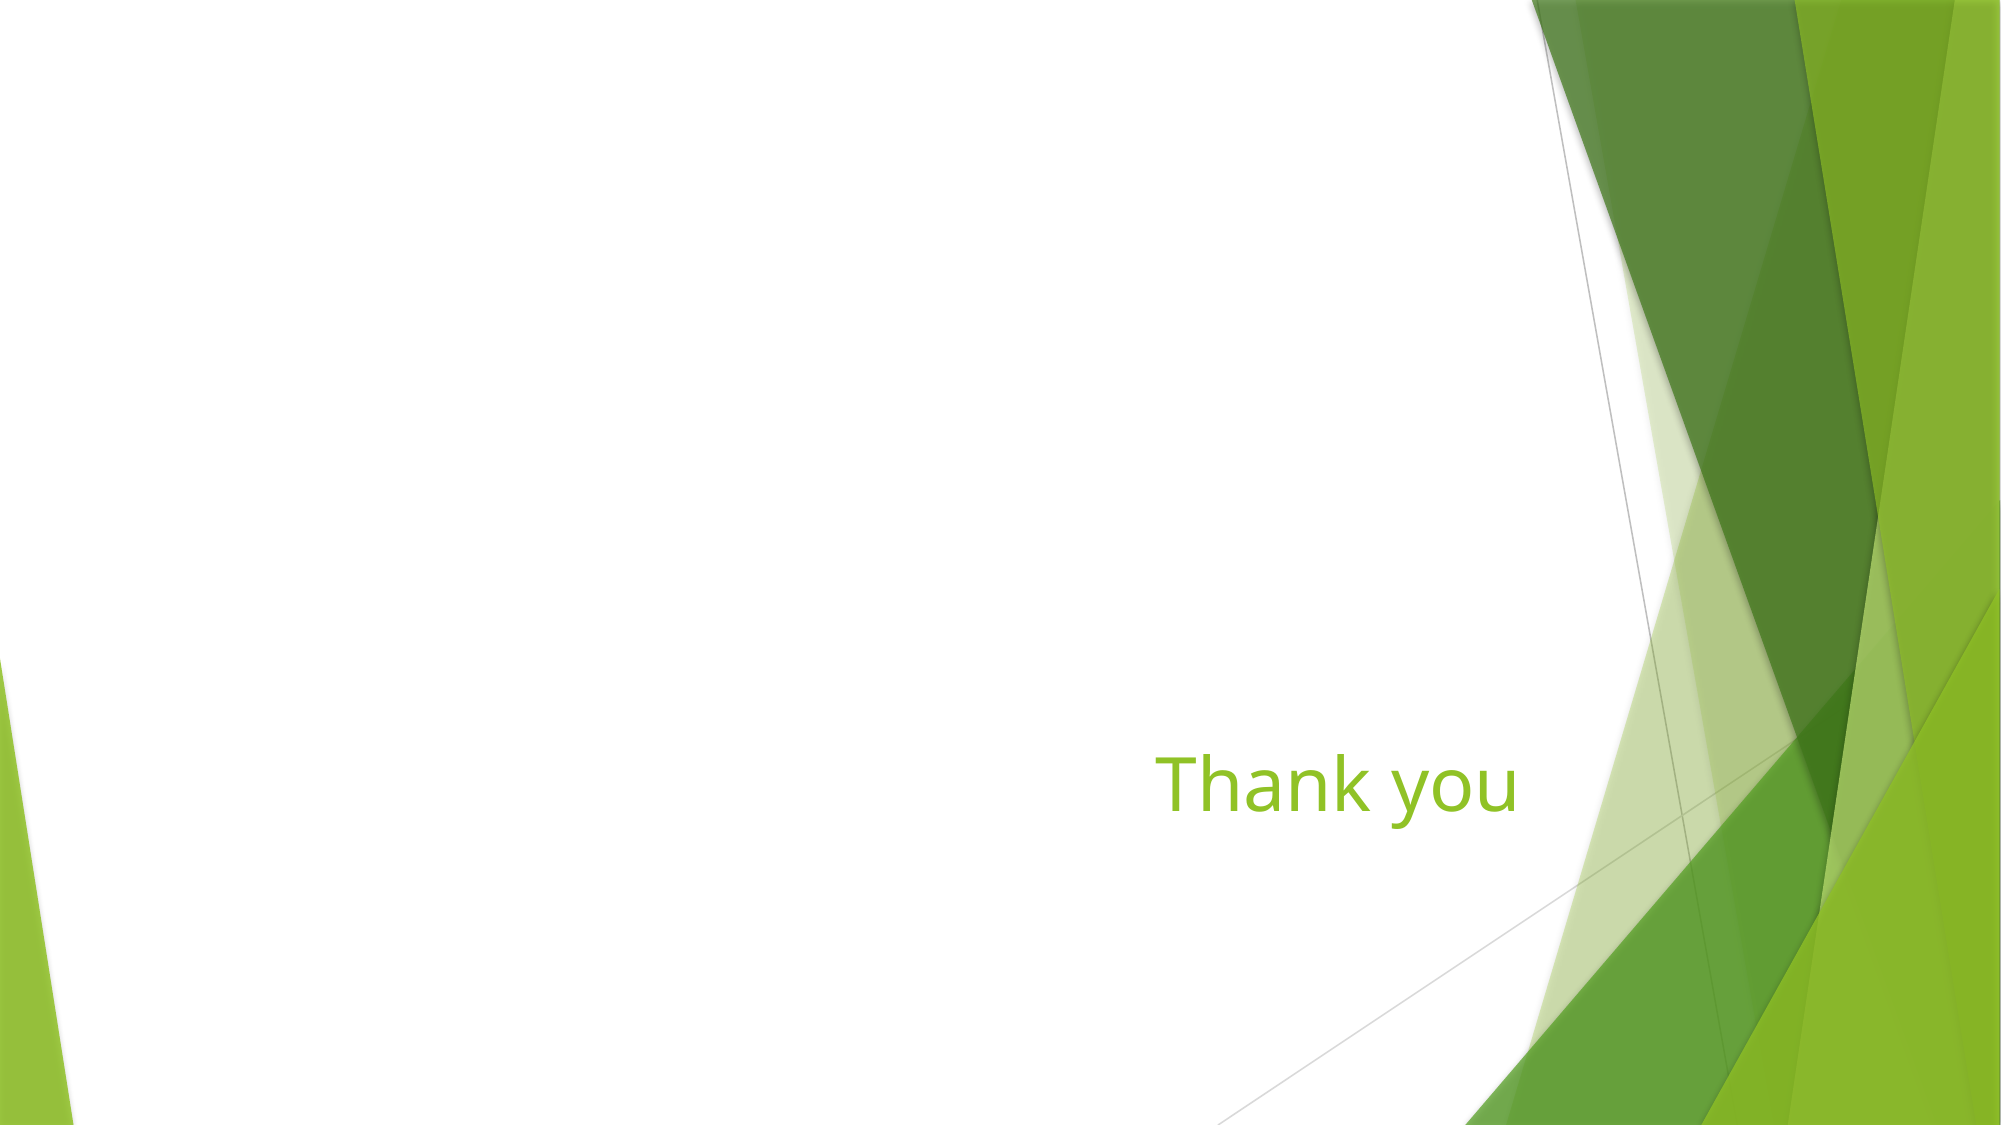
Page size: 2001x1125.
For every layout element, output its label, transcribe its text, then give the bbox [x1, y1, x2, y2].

title Thank you [137, 728, 1537, 969]
